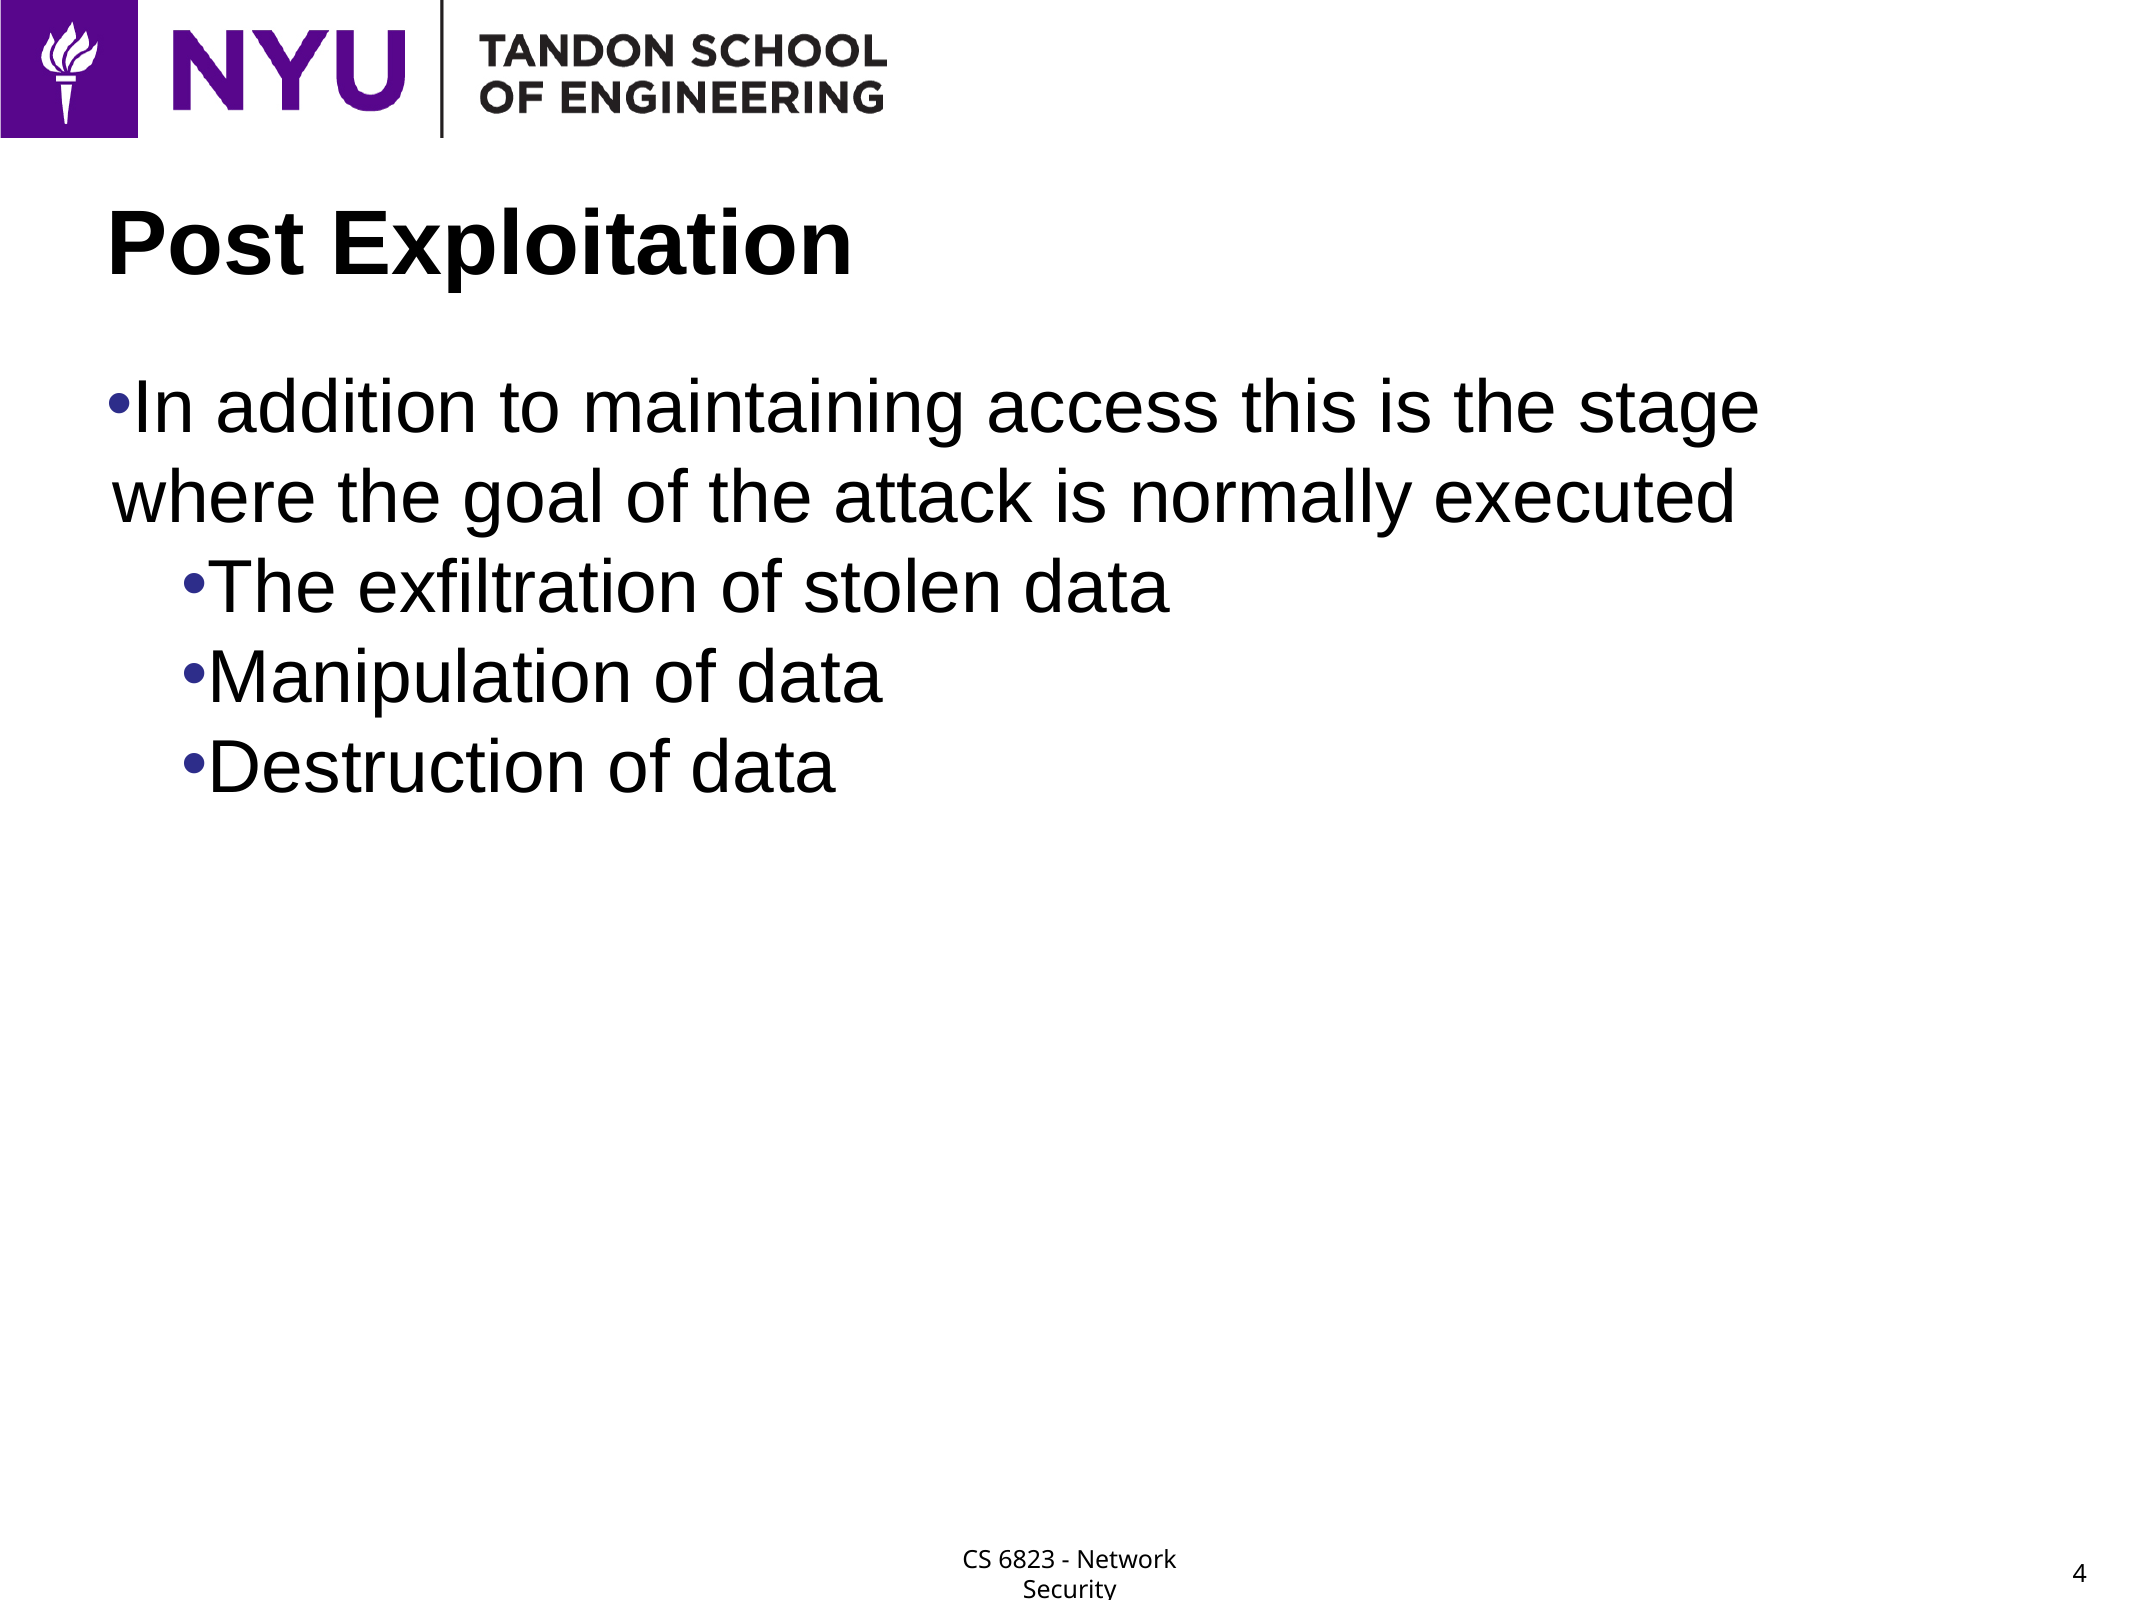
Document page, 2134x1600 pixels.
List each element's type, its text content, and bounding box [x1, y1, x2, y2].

slide_number 4 [2026, 1546, 2134, 1600]
list In addition to maintaining access this is the stage where the goal of the attack is normally executed The exfiltration of stolen data Manipulation of data Destruction of data [91, 350, 1905, 951]
picture [0, 0, 887, 138]
title Post Exploitation [91, 174, 2012, 311]
